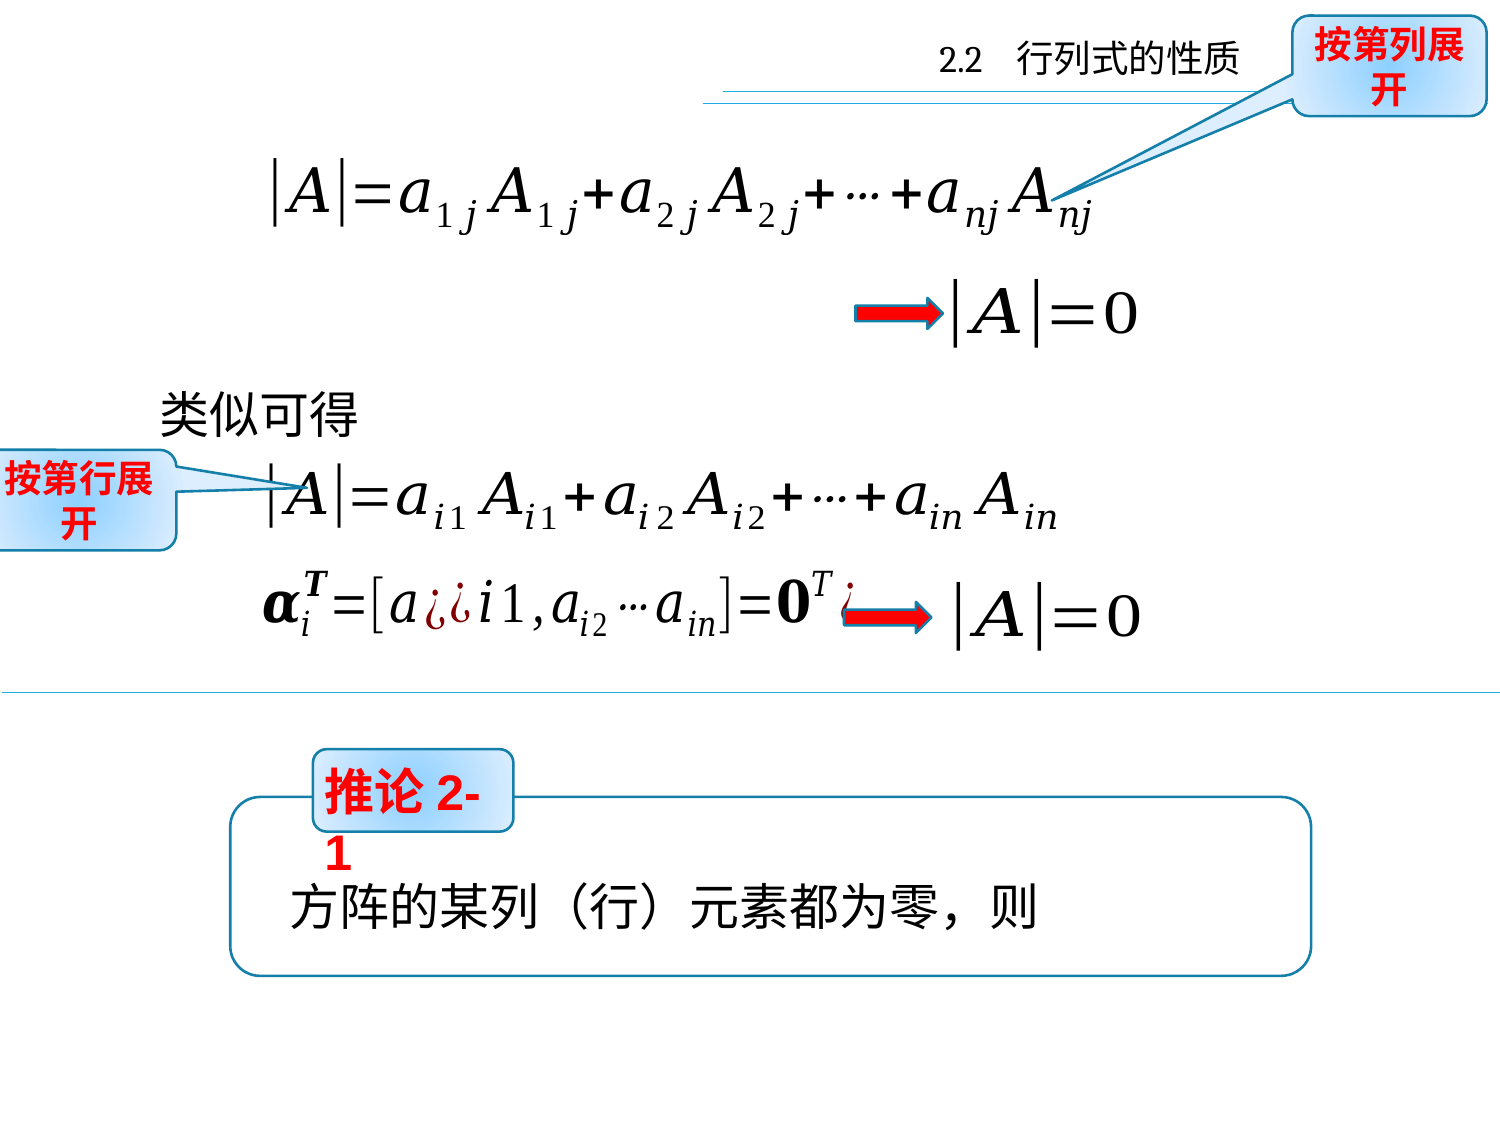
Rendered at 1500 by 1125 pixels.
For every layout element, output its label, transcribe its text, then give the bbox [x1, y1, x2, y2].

text_box [842, 600, 933, 635]
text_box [229, 748, 1312, 977]
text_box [702, 91, 1489, 104]
text_box 类似可得 [144, 376, 375, 452]
text_box 2.2 行列式的性质 [752, 27, 1291, 86]
text_box [854, 296, 944, 331]
